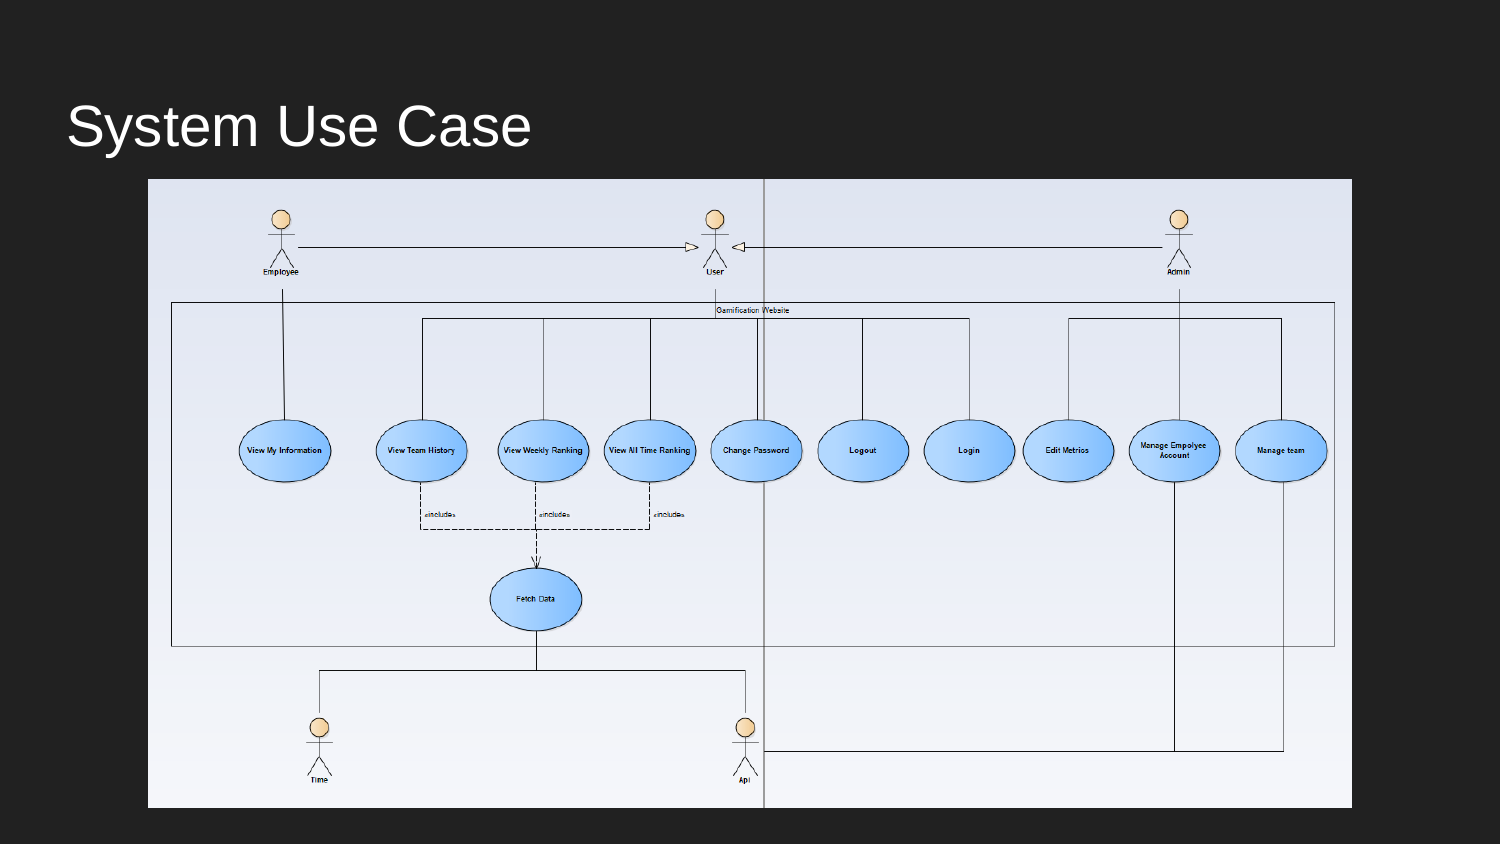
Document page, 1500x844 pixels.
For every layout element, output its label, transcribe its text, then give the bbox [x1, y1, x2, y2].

title System Use Case [51, 72, 1449, 167]
picture [148, 179, 1352, 808]
